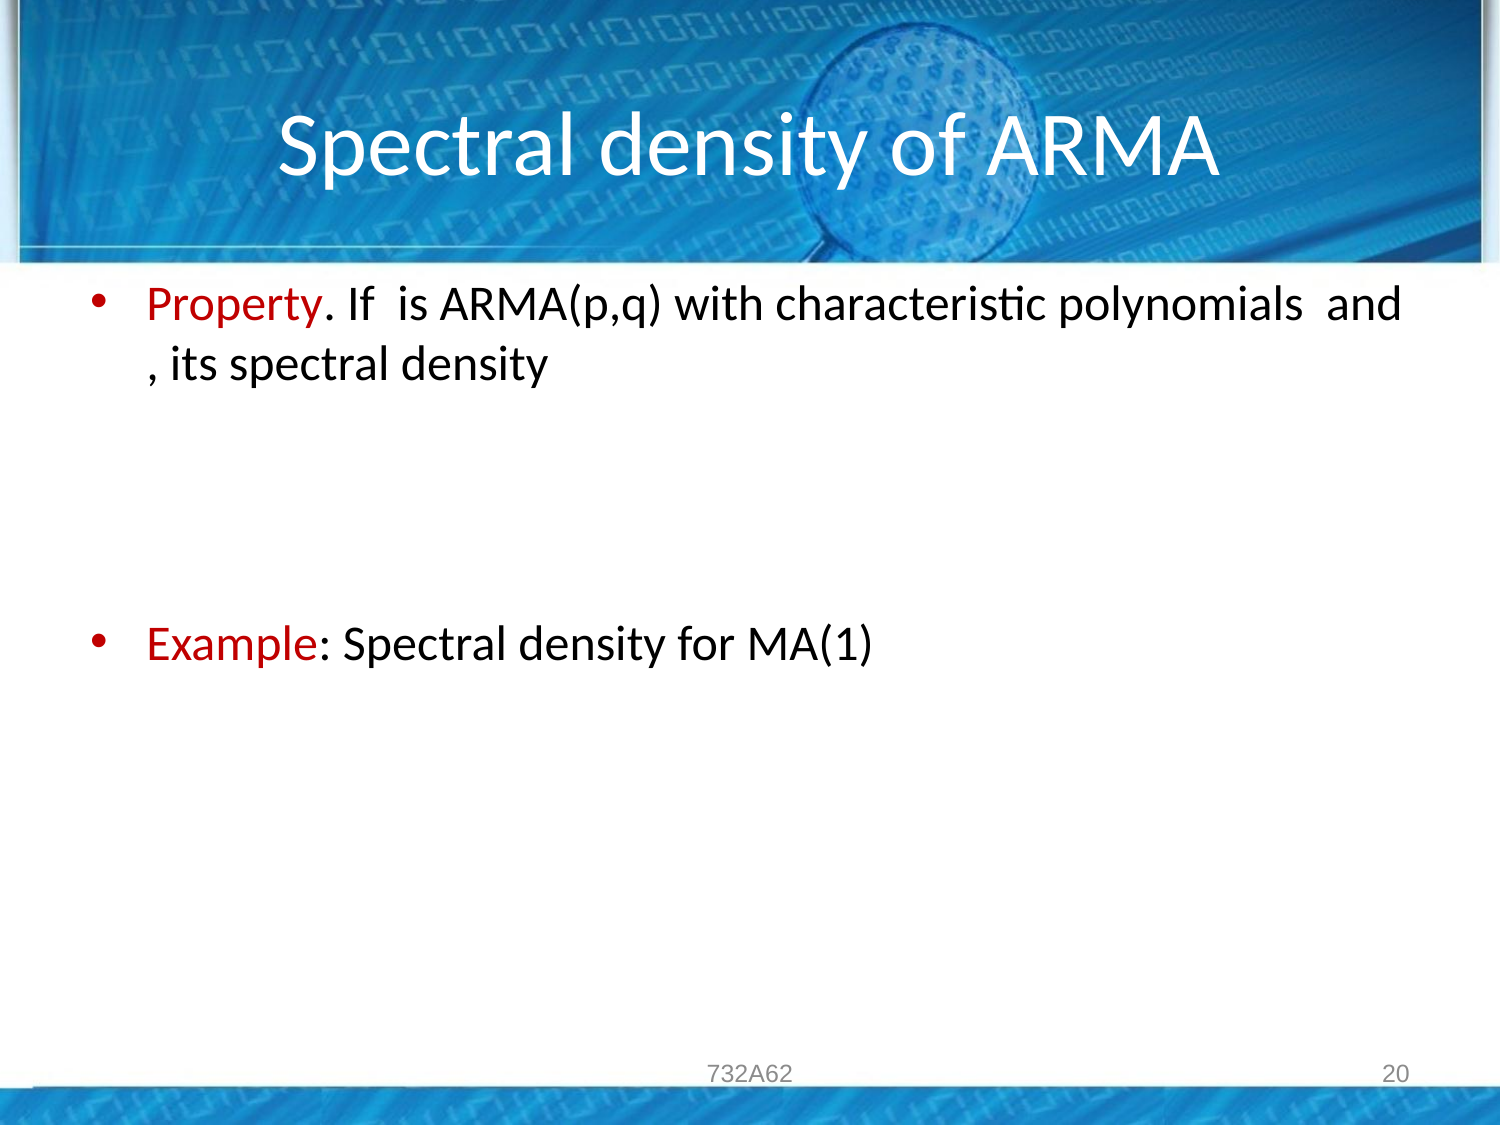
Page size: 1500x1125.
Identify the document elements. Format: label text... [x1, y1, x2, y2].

title Spectral density of ARMA [75, 45, 1425, 233]
footer 732A62 [512, 1042, 988, 1103]
picture [0, 0, 1500, 1125]
slide_number 20 [1074, 1042, 1425, 1103]
